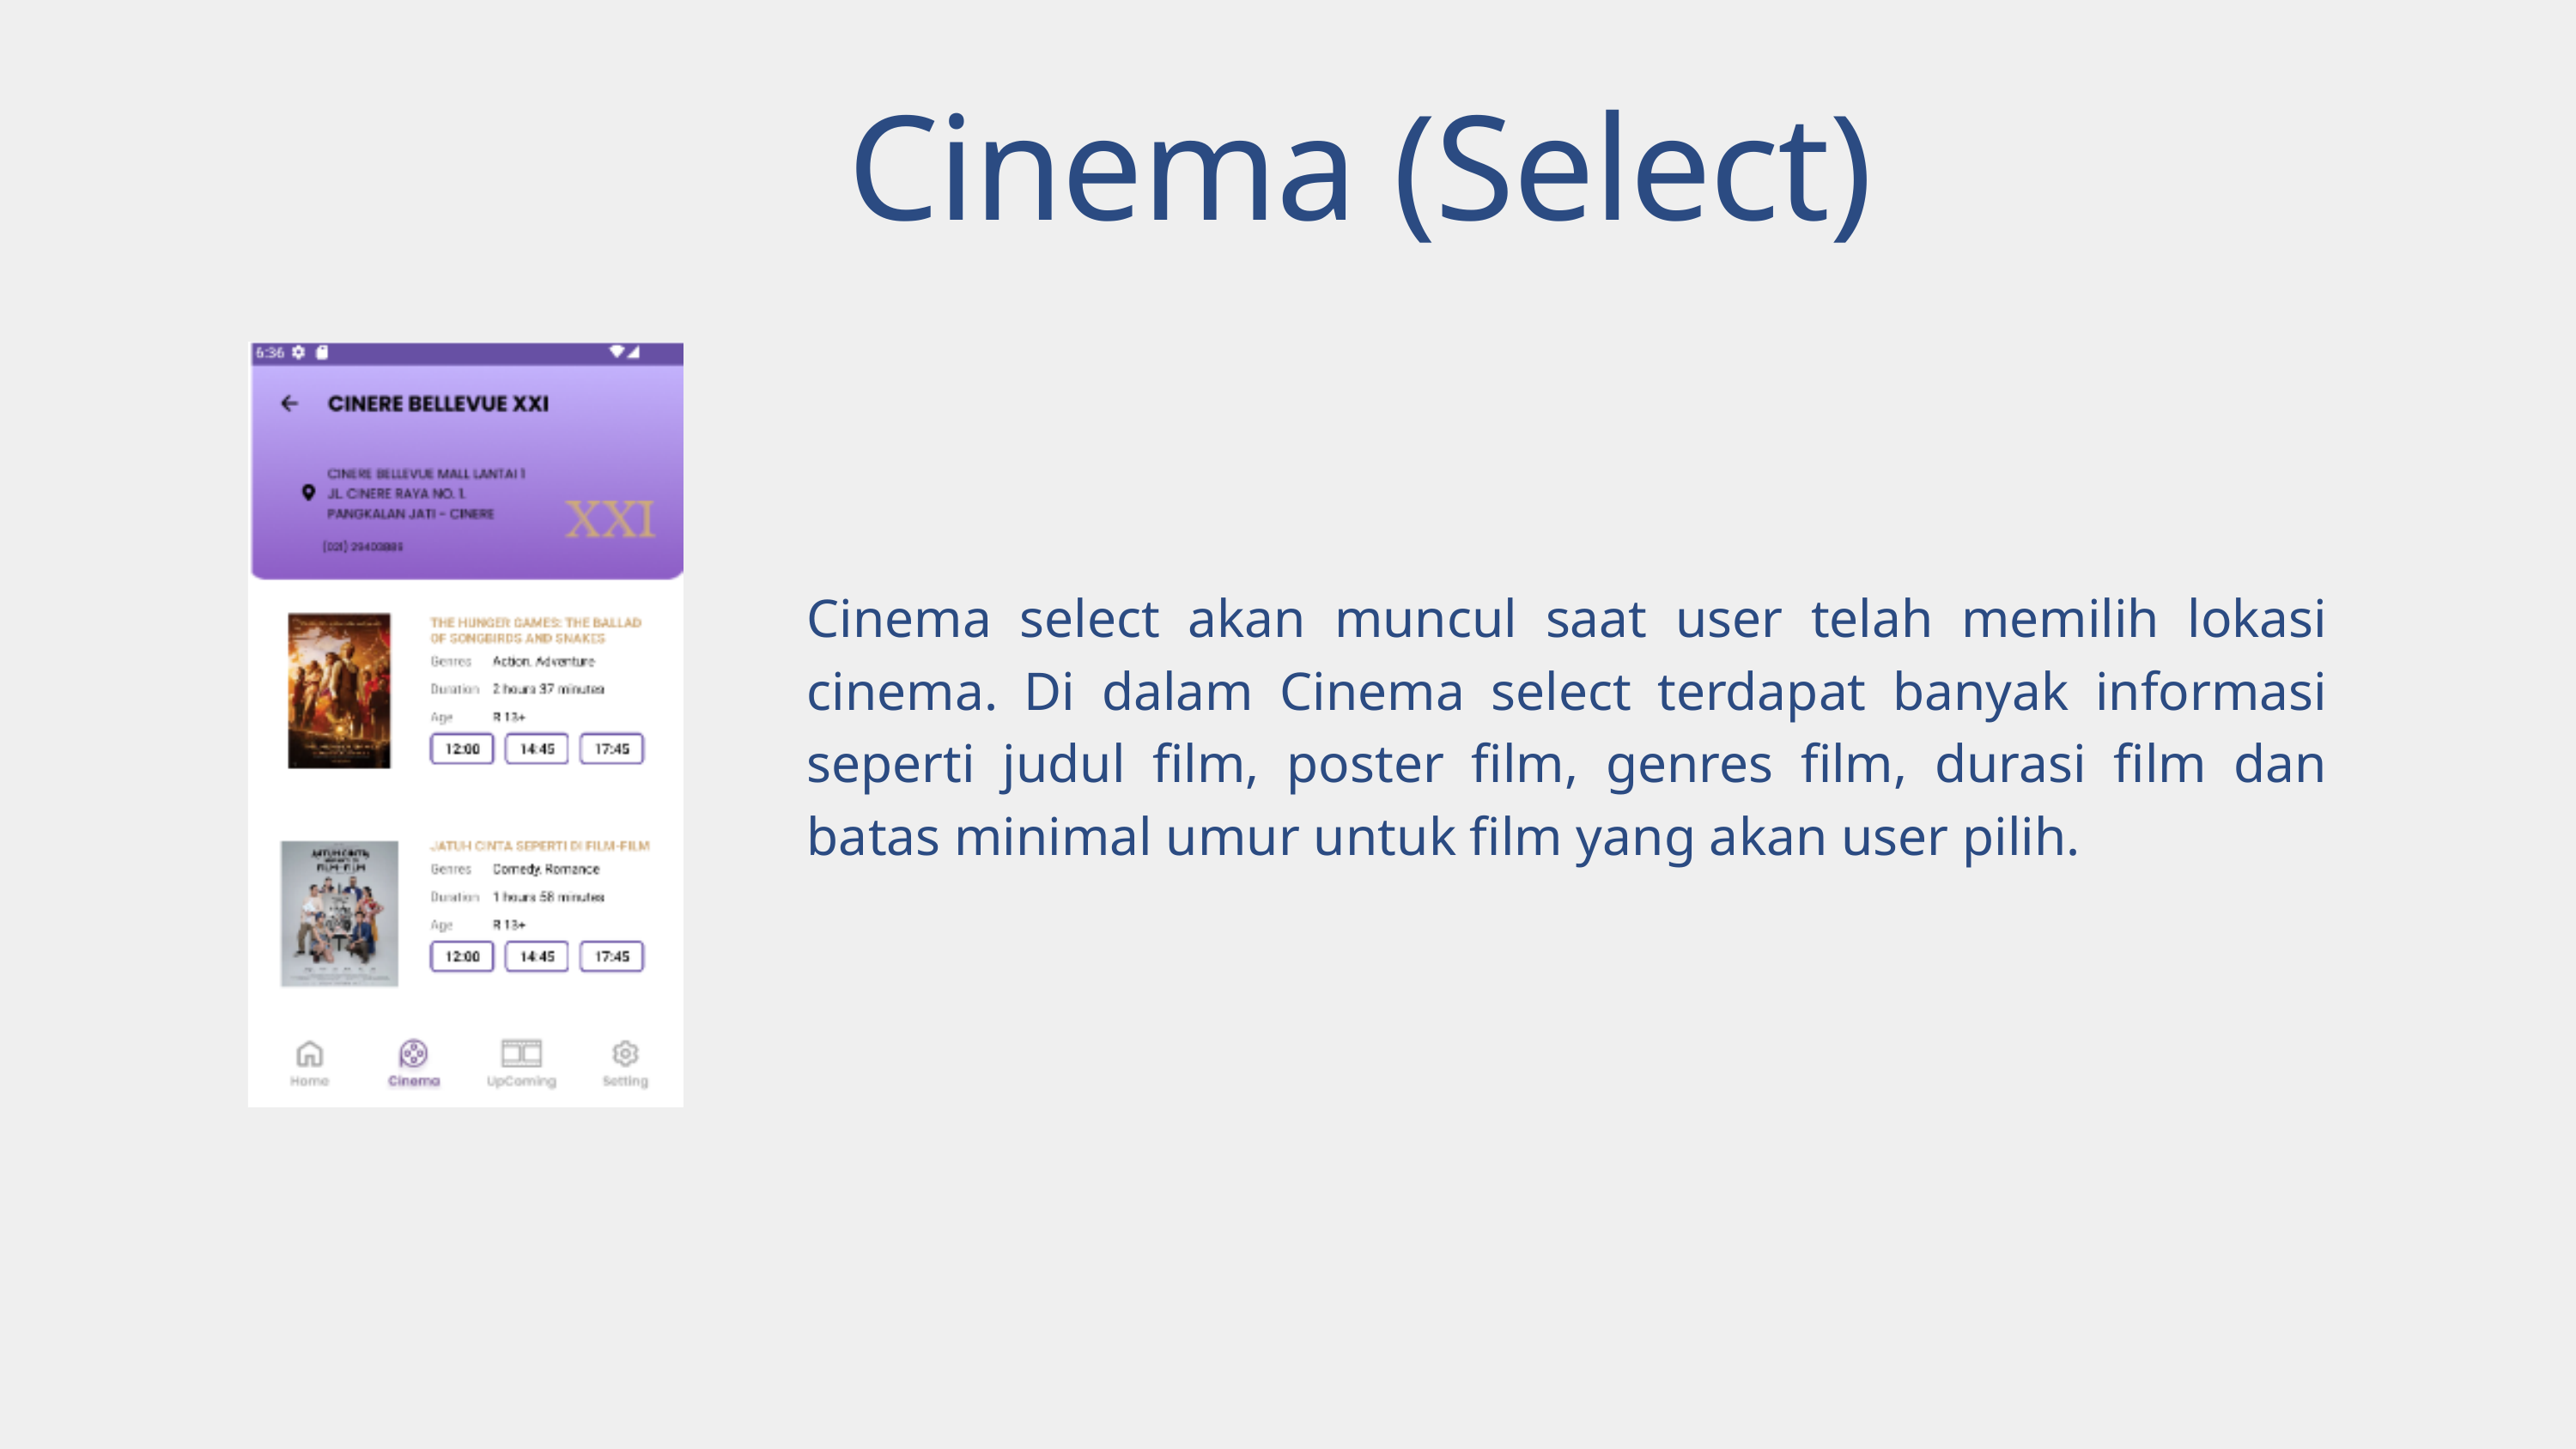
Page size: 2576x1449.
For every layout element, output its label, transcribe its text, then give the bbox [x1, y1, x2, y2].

text_box Cinema (Select) [806, 125, 1913, 250]
text_box Cinema select akan muncul saat user telah memilih lokasi cinema. Di dalam Cinema select terdapat banyak informasi seperti judul film, poster film, genres film, durasi film dan batas minimal umur untuk film yang akan user pilih. [806, 575, 2330, 866]
text_box [247, 342, 683, 1107]
